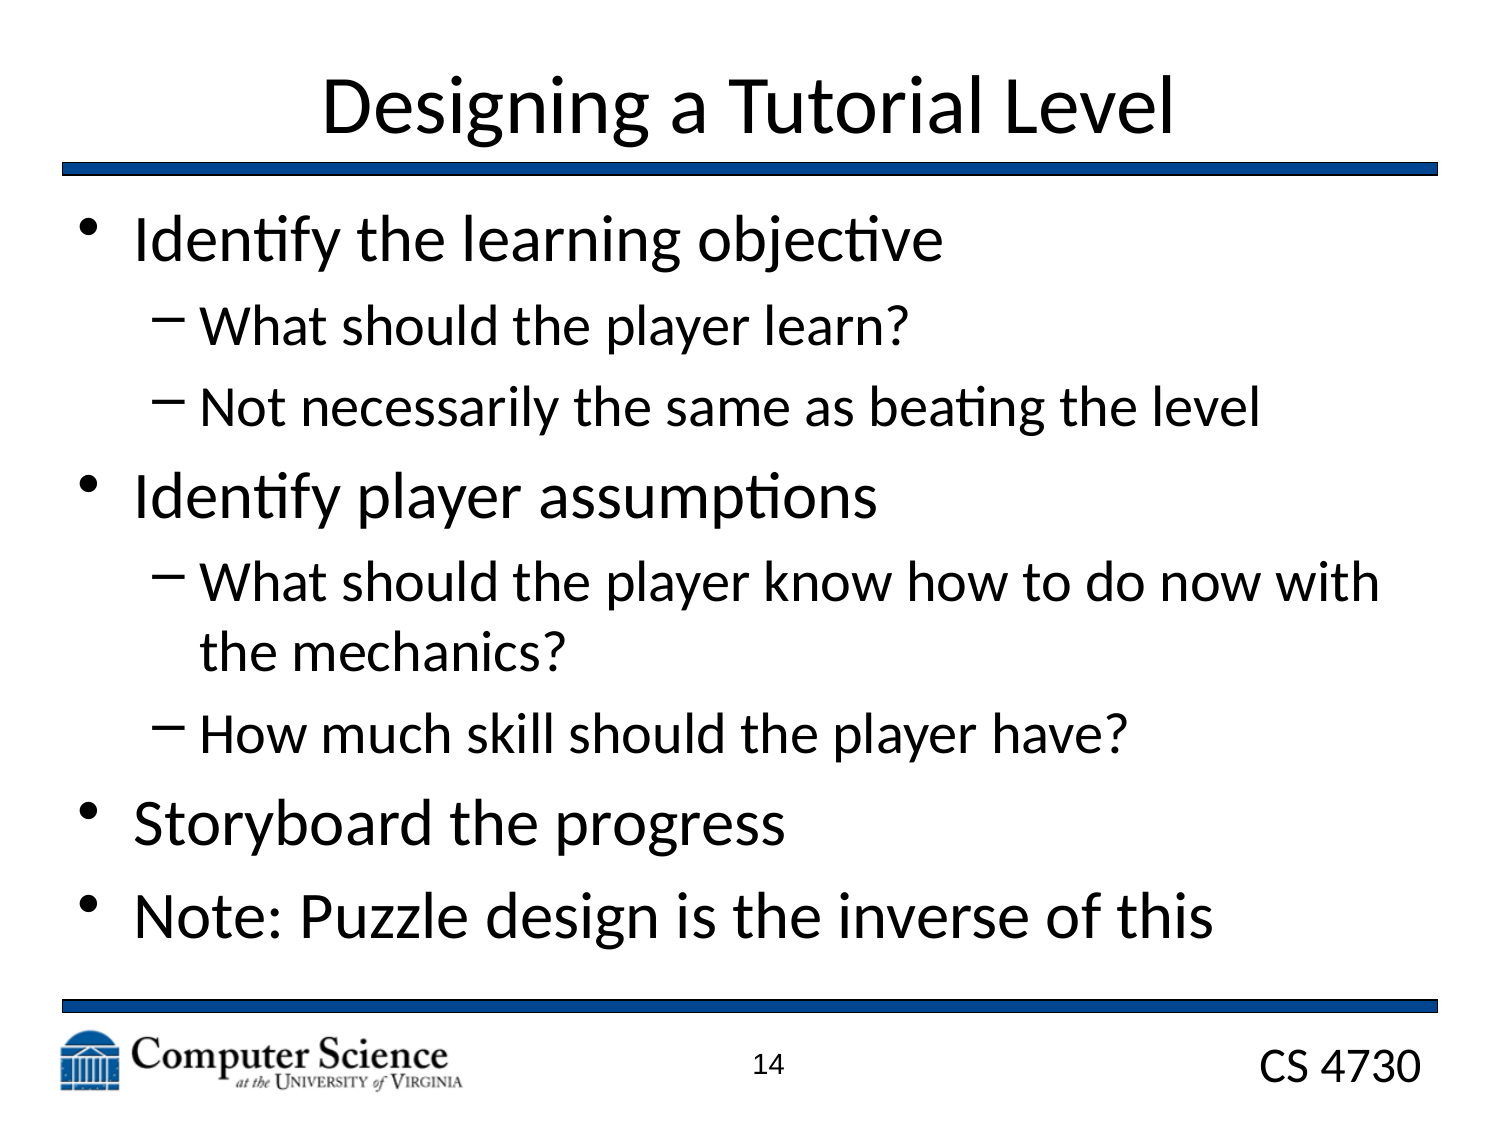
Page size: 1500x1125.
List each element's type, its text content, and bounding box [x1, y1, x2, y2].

picture [50, 1024, 472, 1101]
title Designing a Tutorial Level [62, 49, 1438, 151]
footer 14 [512, 1037, 1026, 1088]
list Identify the learning objective What should the player learn? Not necessarily the same as beating the level Identify player assumptions What should the player know how to do now with the mechanics? How much skill should the player have? Storyboard the progress Note: Puzzle design is the inverse of this [62, 187, 1438, 1001]
